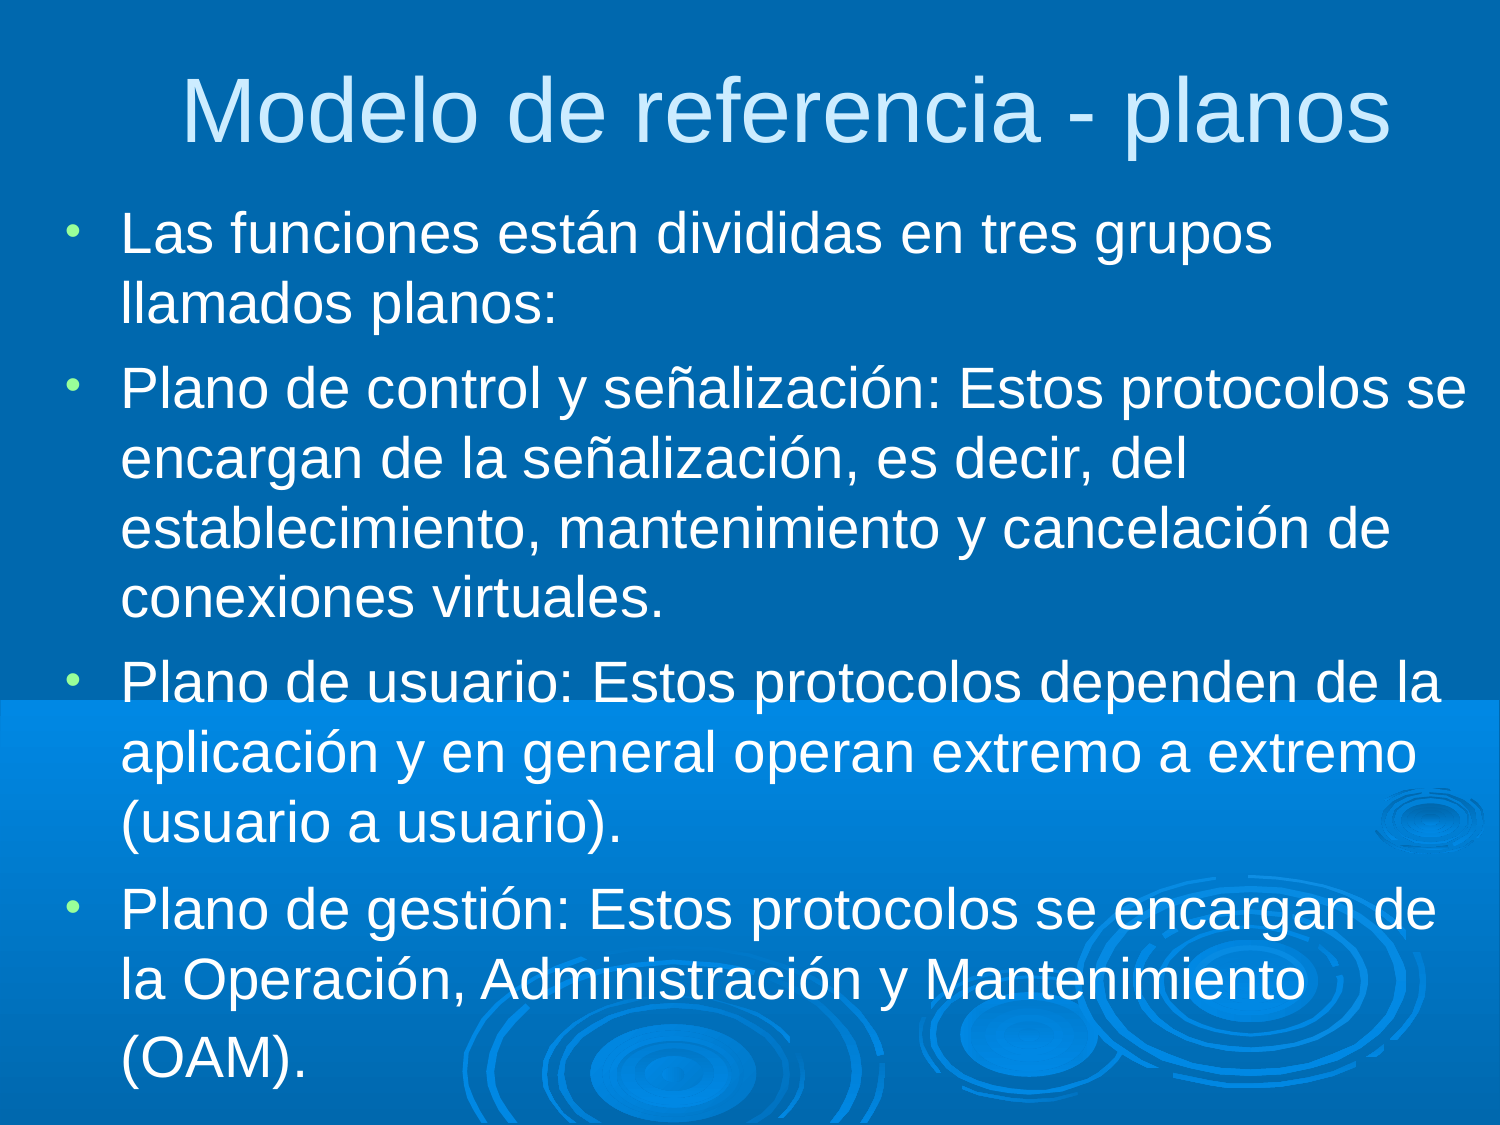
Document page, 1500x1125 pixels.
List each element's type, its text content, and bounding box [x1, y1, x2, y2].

list Las funciones están divididas en tres grupos llamados planos: Plano de control y señalización: Estos protocolos se encargan de la señalización, es decir, del establecimiento, mantenimiento y cancelación de conexiones virtuales. Plano de usuario: Estos protocolos dependen de la aplicación y en general operan extremo a extremo (usuario a usuario). Plano de gestión: Estos protocolos se encargan de la Operación, Administración y Mantenimiento (OAM). [49, 187, 1500, 1125]
title Modelo de referencia - planos [112, 43, 1463, 169]
